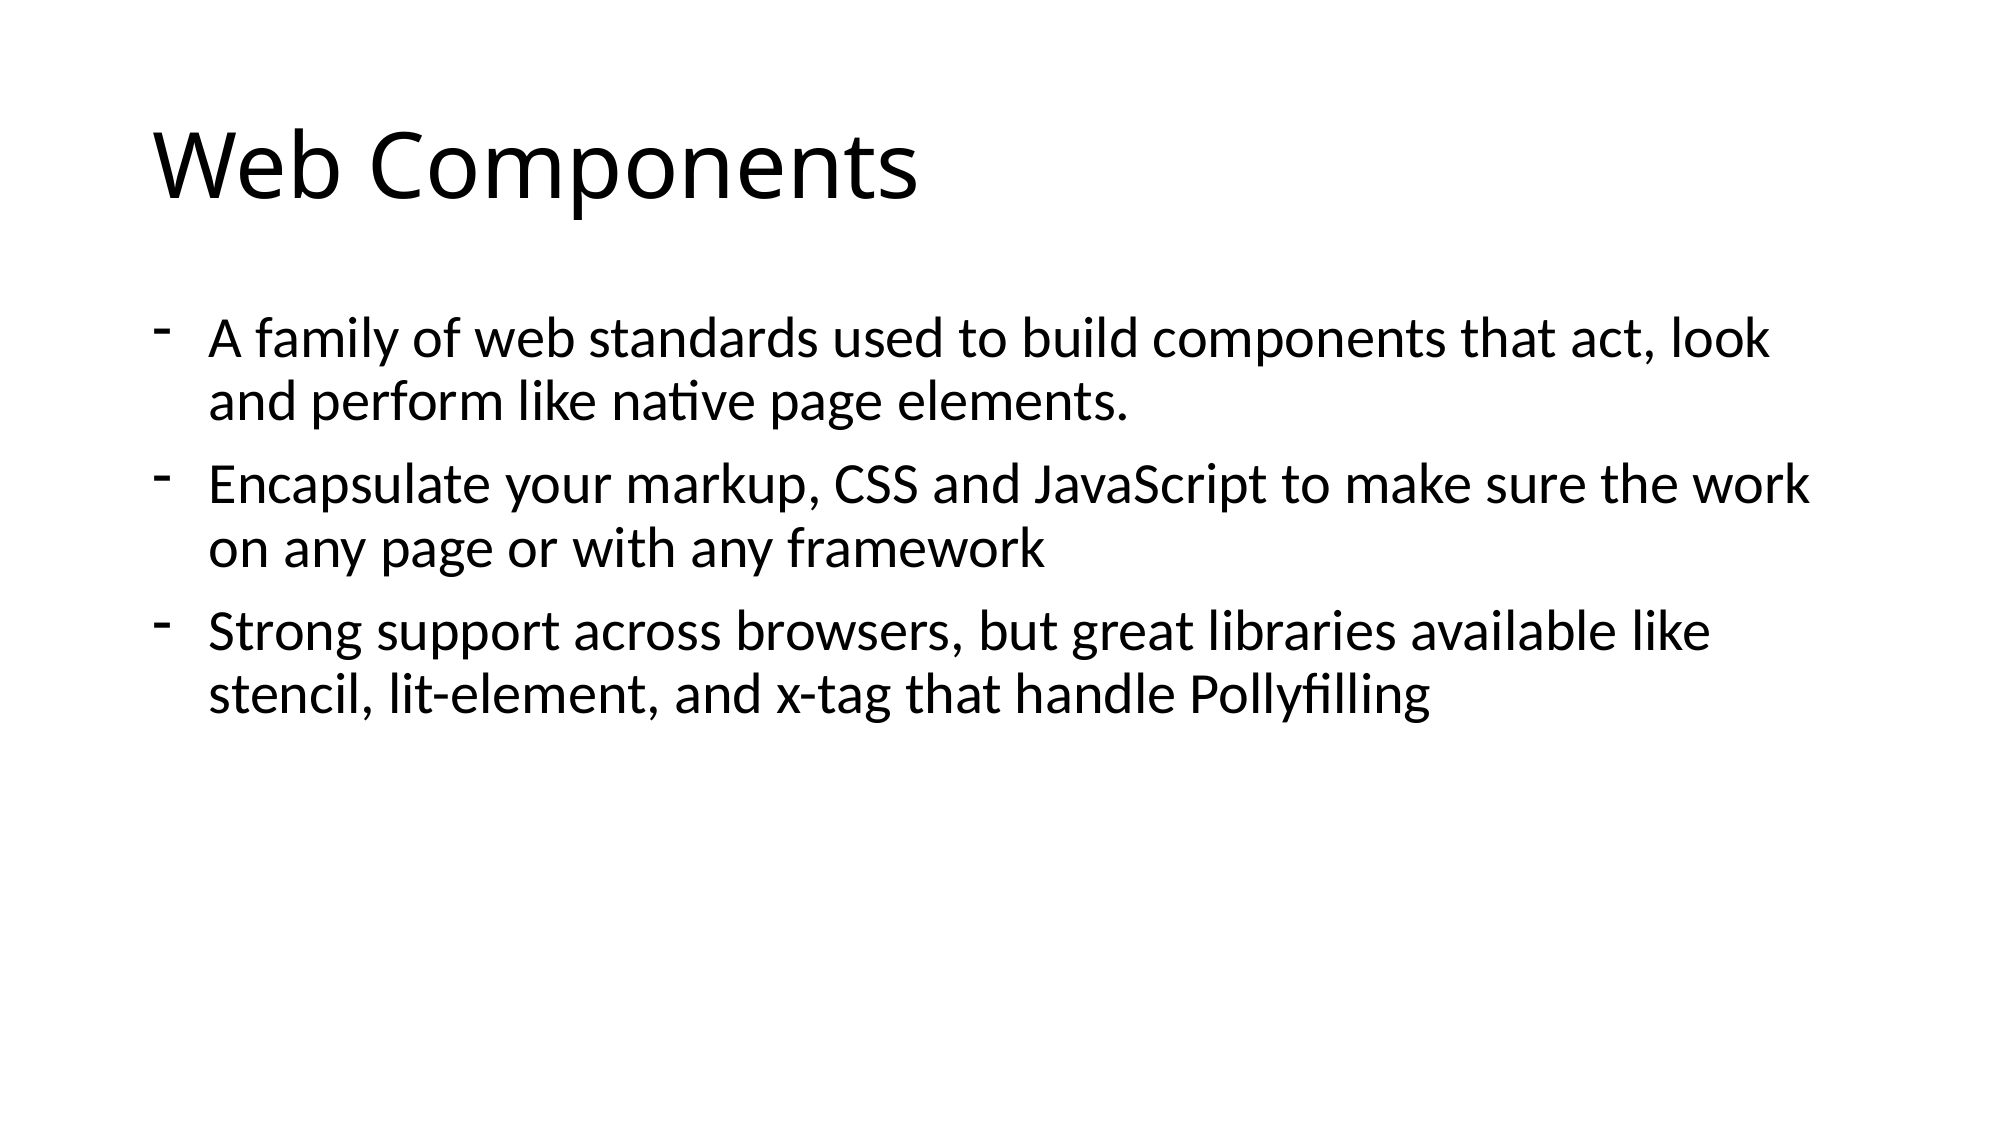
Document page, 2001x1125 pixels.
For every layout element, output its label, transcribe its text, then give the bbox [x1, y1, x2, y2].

title Web Components [137, 59, 1863, 278]
list A family of web standards used to build components that act, look and perform like native page elements. Encapsulate your markup, CSS and JavaScript to make sure the work on any page or with any framework Strong support across browsers, but great libraries available like stencil, lit-element, and x-tag that handle Pollyfilling [137, 299, 1863, 1014]
